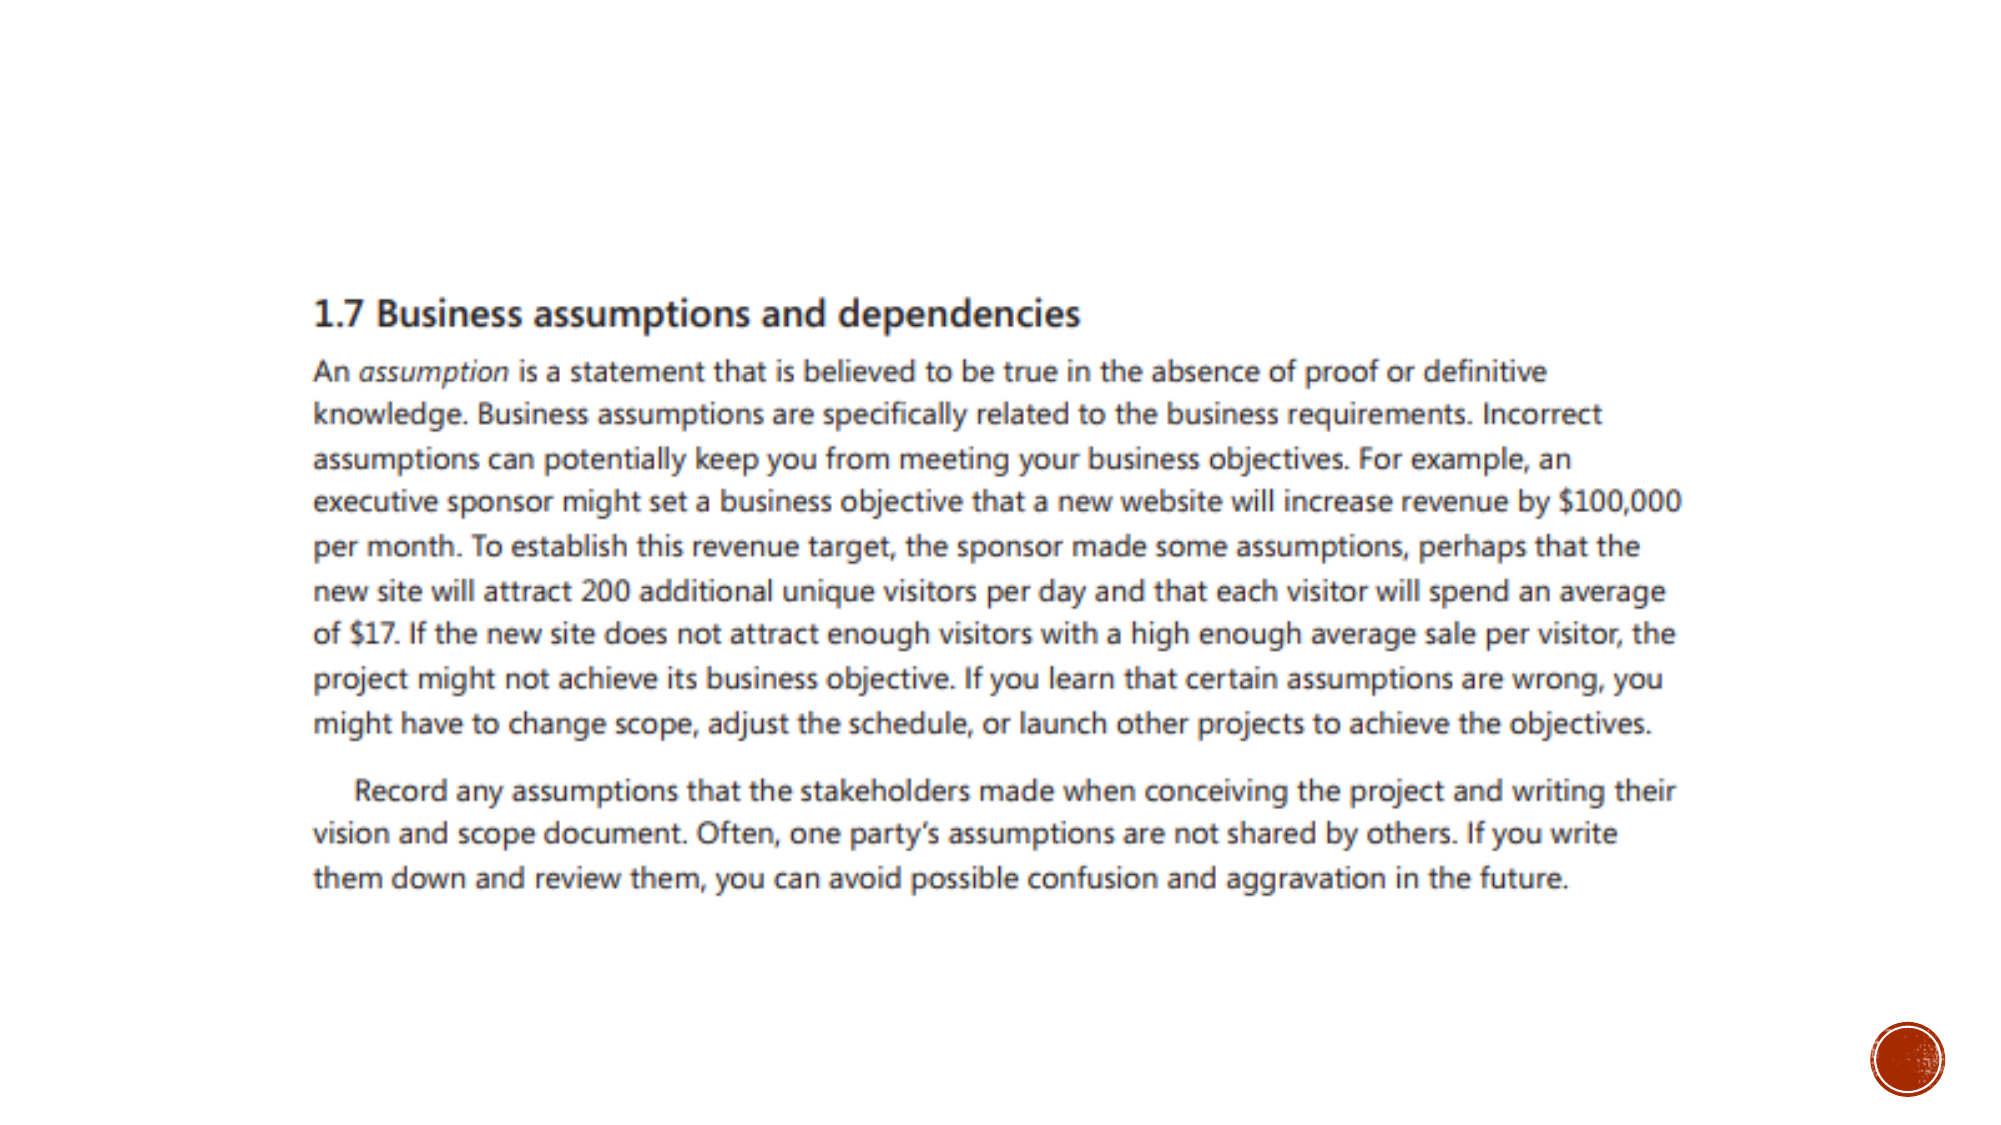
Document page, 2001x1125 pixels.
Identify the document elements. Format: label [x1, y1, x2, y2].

picture [309, 280, 1714, 918]
